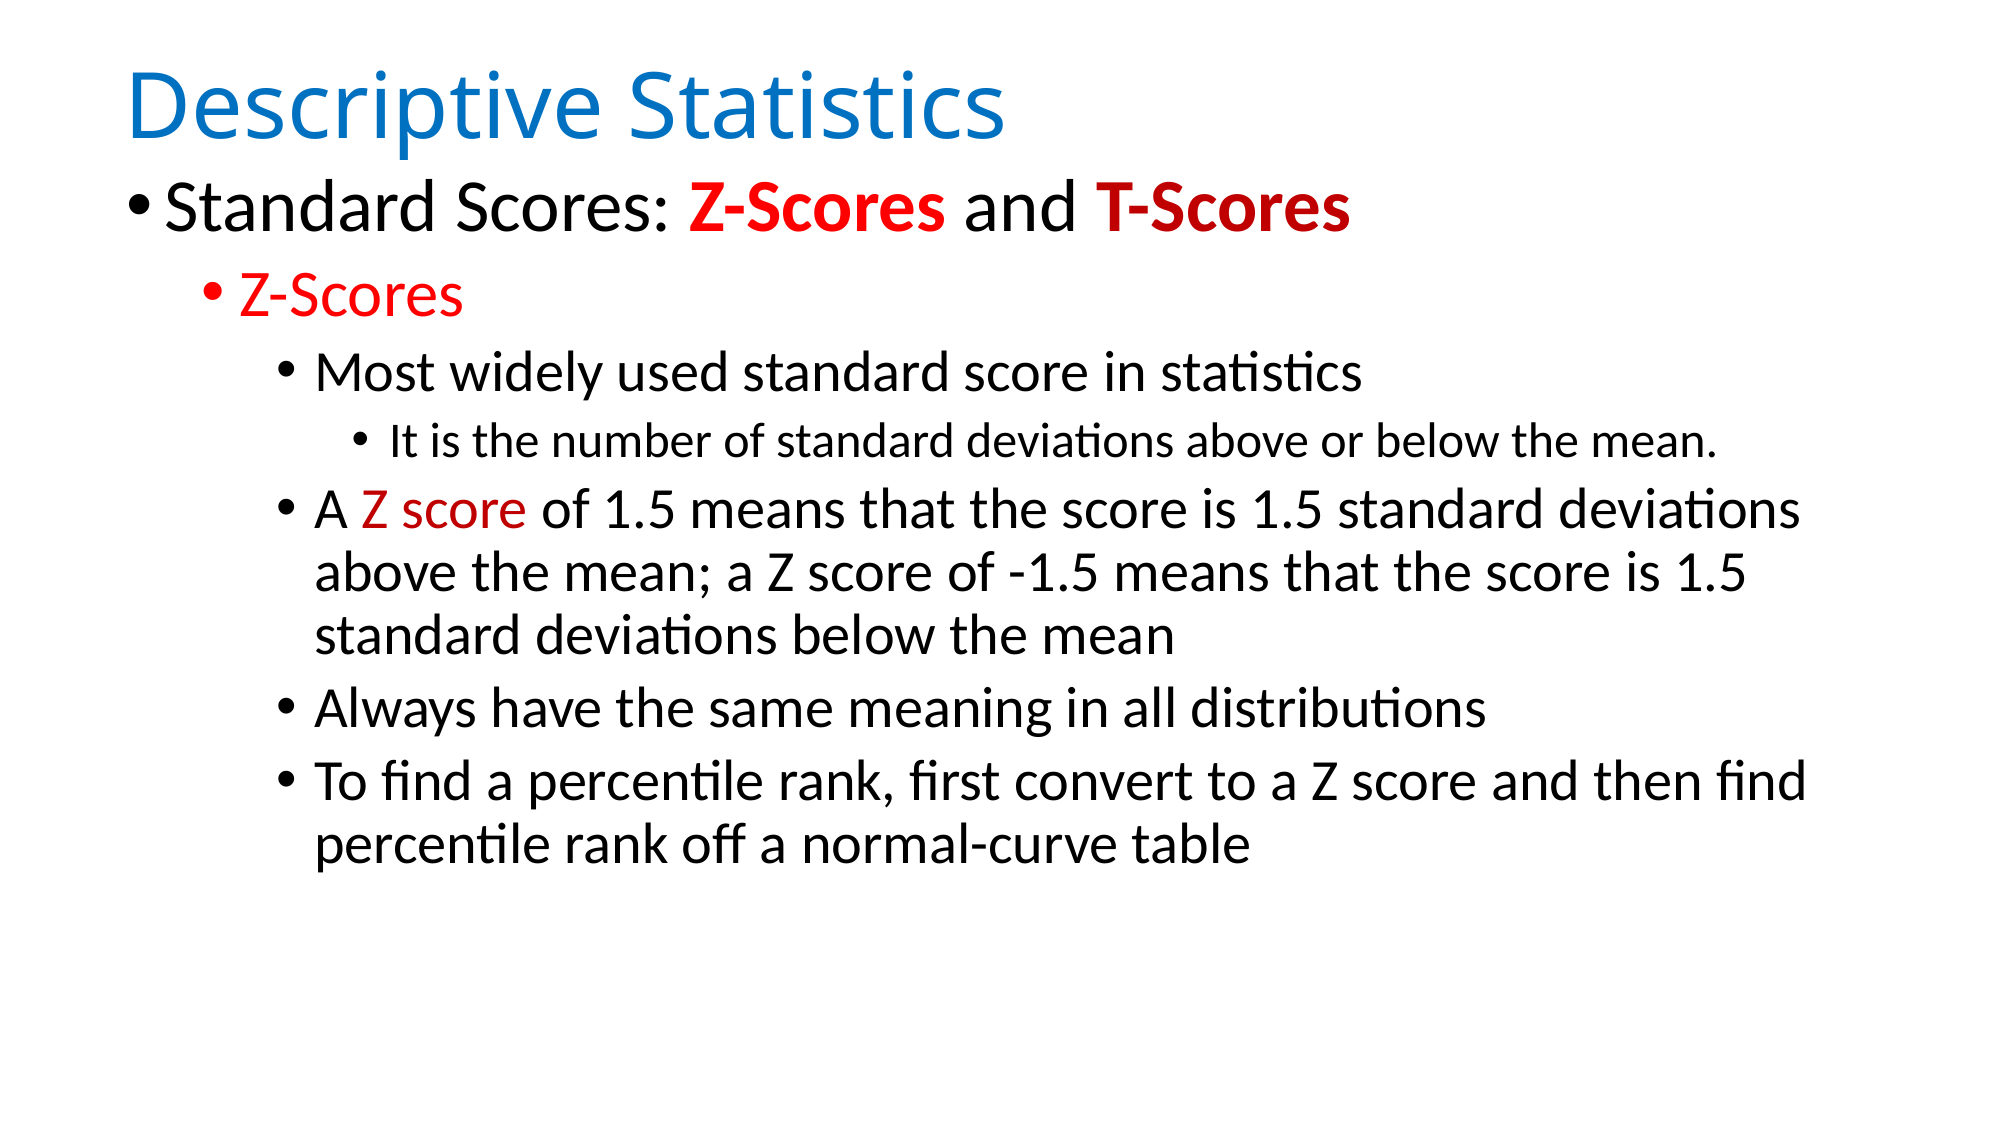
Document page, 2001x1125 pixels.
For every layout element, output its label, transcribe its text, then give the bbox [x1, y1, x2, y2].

text_box Descriptive Statistics [109, 0, 1835, 218]
list Standard Scores: Z-Scores and T-Scores Z-Scores Most widely used standard score in statistics It is the number of standard deviations above or below the mean. A Z score of 1.5 means that the score is 1.5 standard deviations above the mean; a Z score of -1.5 means that the score is 1.5 standard deviations below the mean Always have the same meaning in all distributions To find a percentile rank, first convert to a Z score and then find percentile rank off a normal-curve table [111, 159, 1920, 1068]
